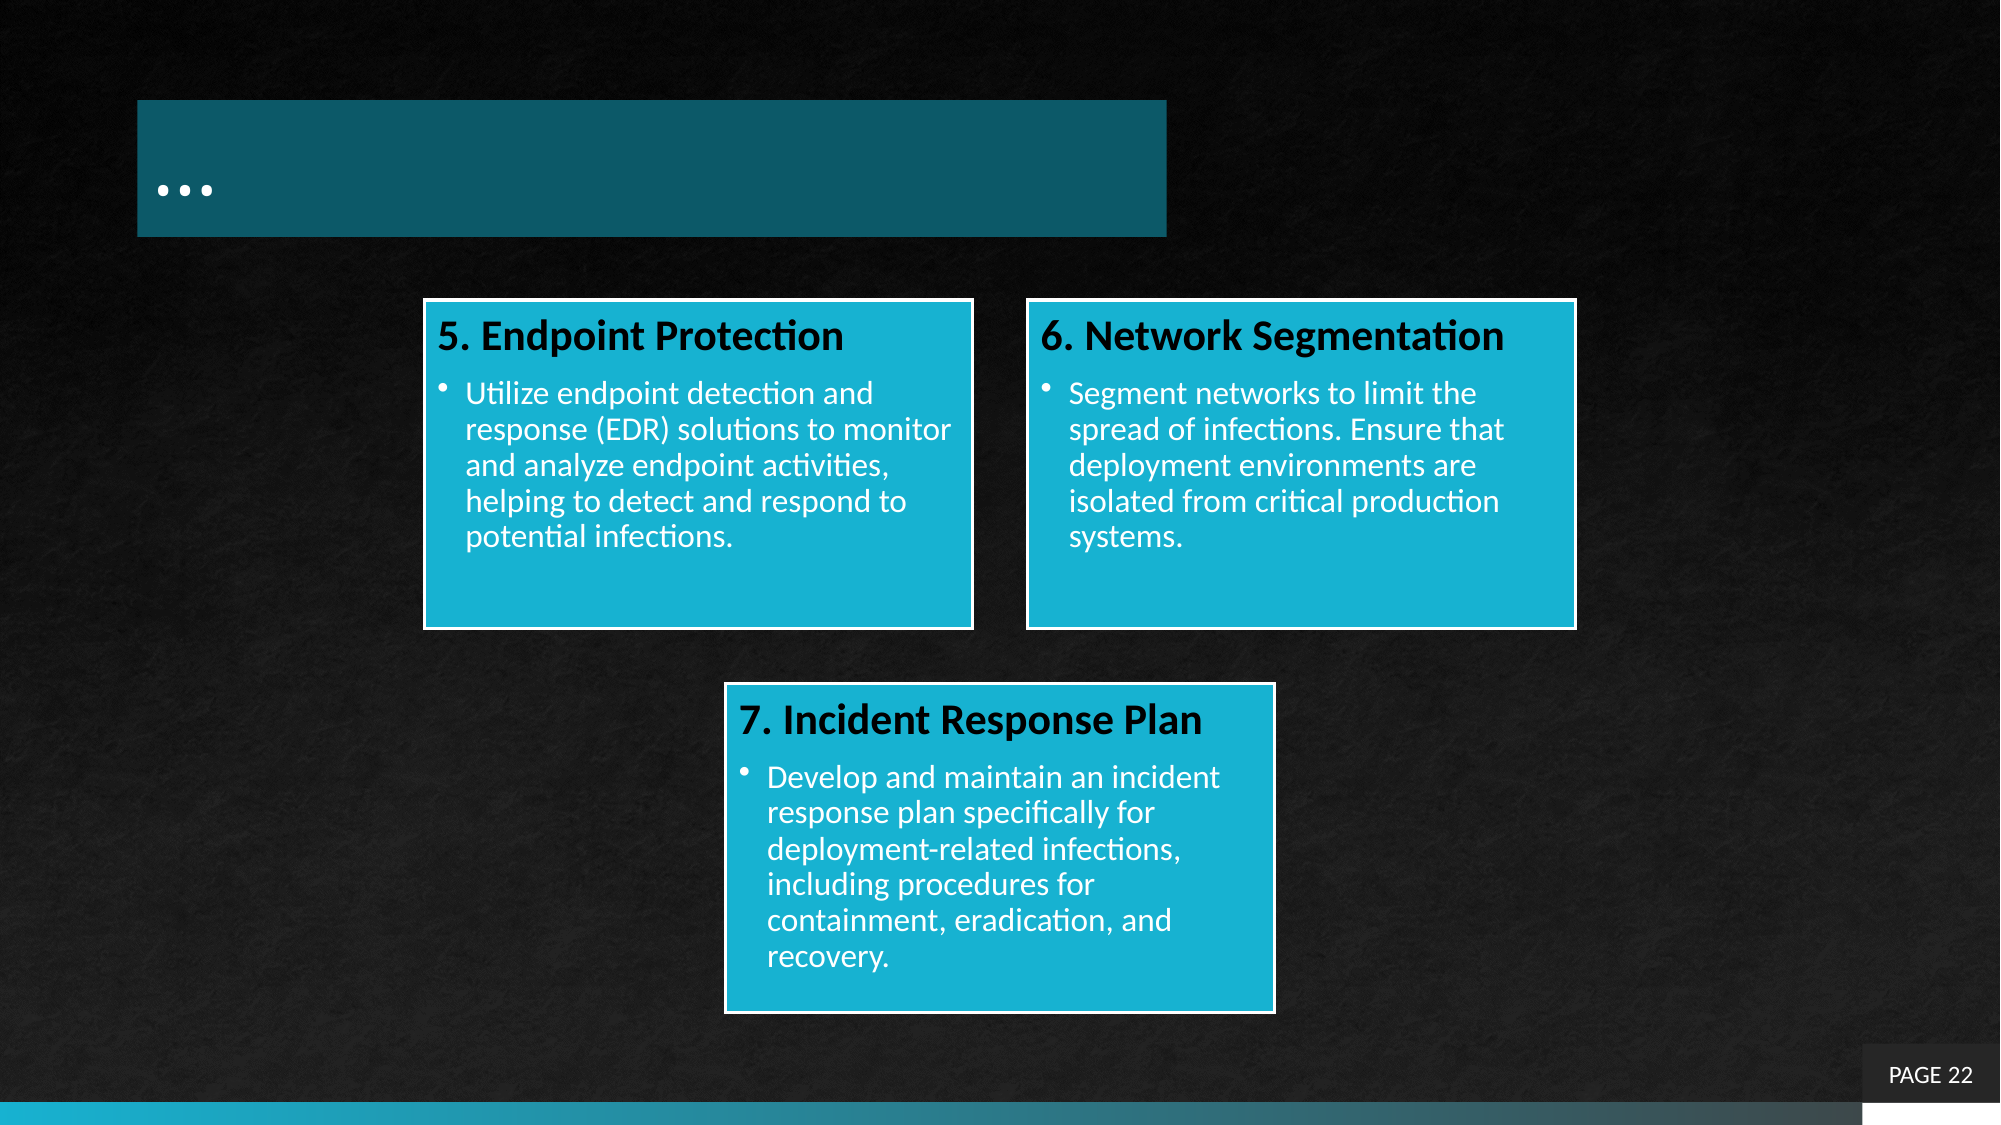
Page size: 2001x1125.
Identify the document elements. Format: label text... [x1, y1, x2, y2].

picture [0, 0, 2000, 1103]
slide_number PAGE 22 [1862, 1043, 2000, 1103]
title … [137, 100, 1167, 237]
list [137, 299, 1863, 1014]
